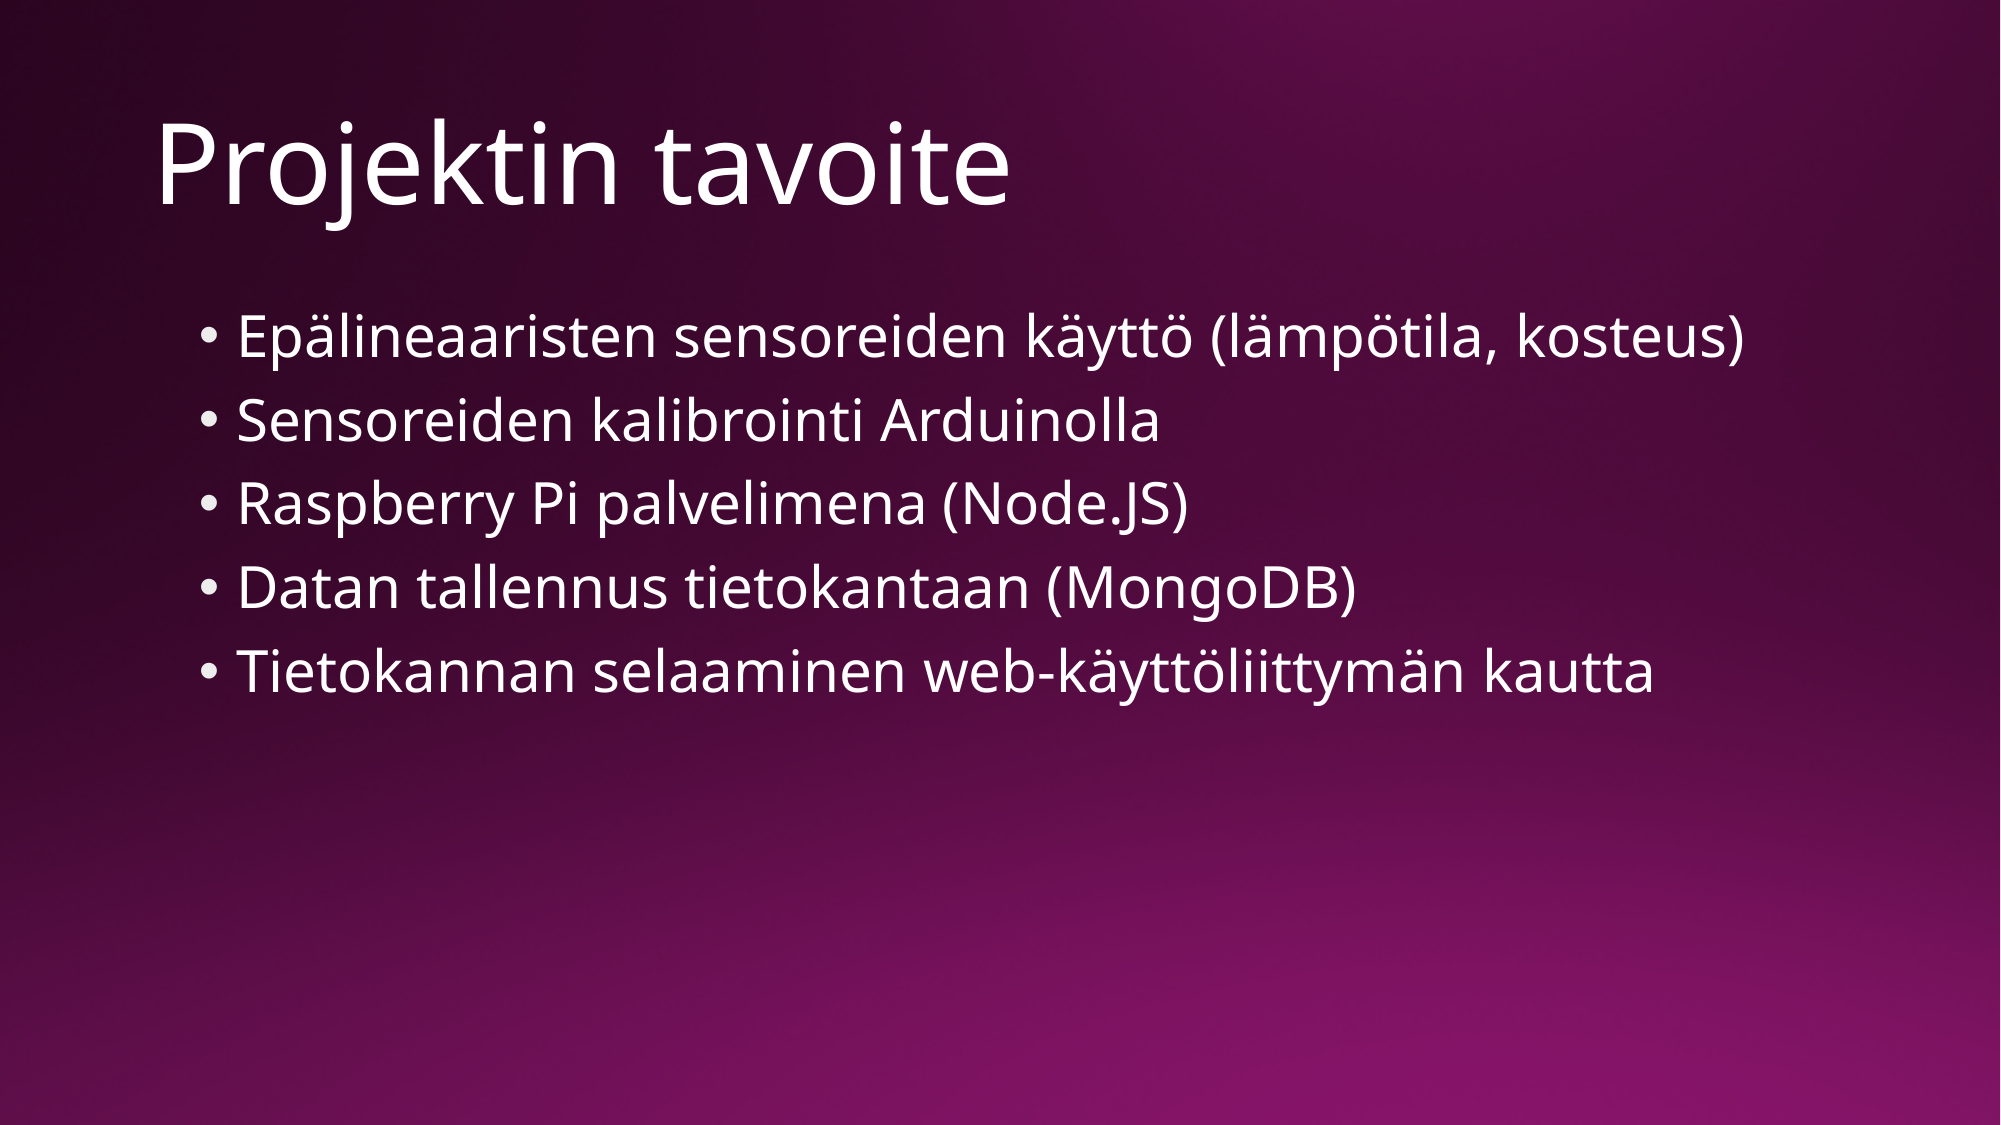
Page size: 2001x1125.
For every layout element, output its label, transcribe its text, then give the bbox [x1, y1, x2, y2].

title Projektin tavoite [137, 59, 1863, 278]
list Epälineaaristen sensoreiden käyttö (lämpötila, kosteus) Sensoreiden kalibrointi Arduinolla Raspberry Pi palvelimena (Node.JS) Datan tallennus tietokantaan (MongoDB) Tietokannan selaaminen web-käyttöliittymän kautta [183, 299, 1863, 750]
picture [0, 0, 2001, 1125]
